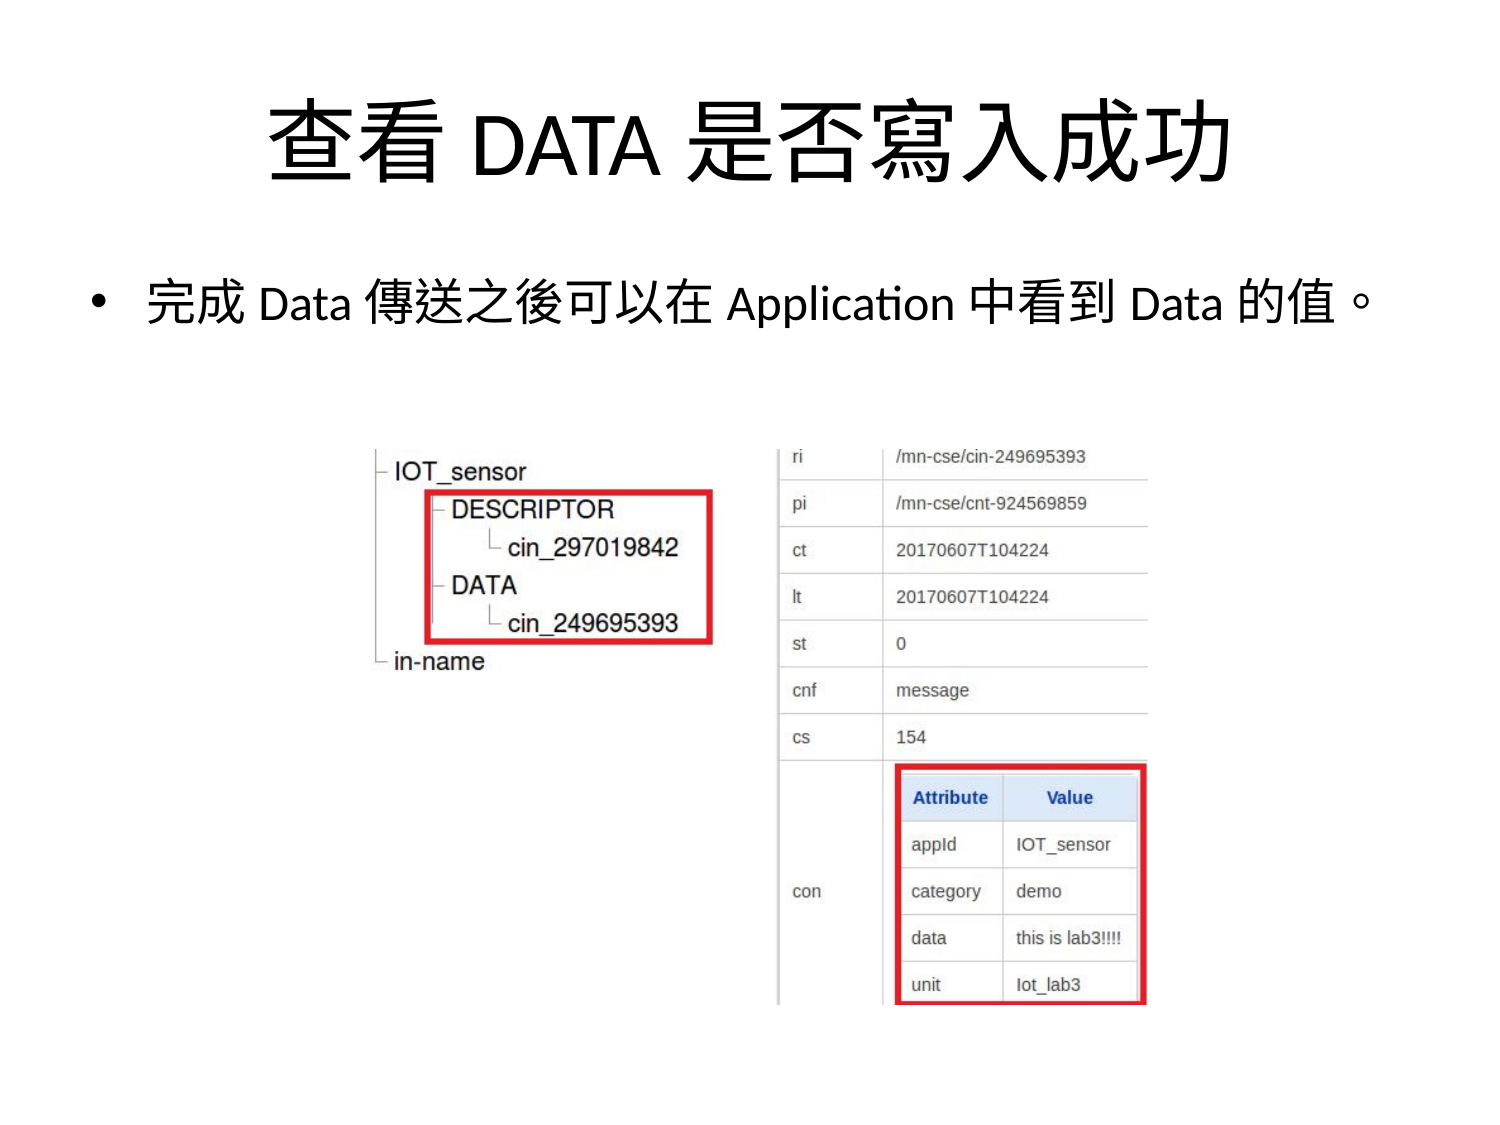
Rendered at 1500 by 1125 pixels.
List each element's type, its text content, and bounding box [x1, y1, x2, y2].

picture [359, 448, 1148, 1006]
list 完成Data傳送之後可以在Application中看到Data的值。 [75, 262, 1425, 1005]
title 查看DATA是否寫入成功 [75, 45, 1425, 233]
